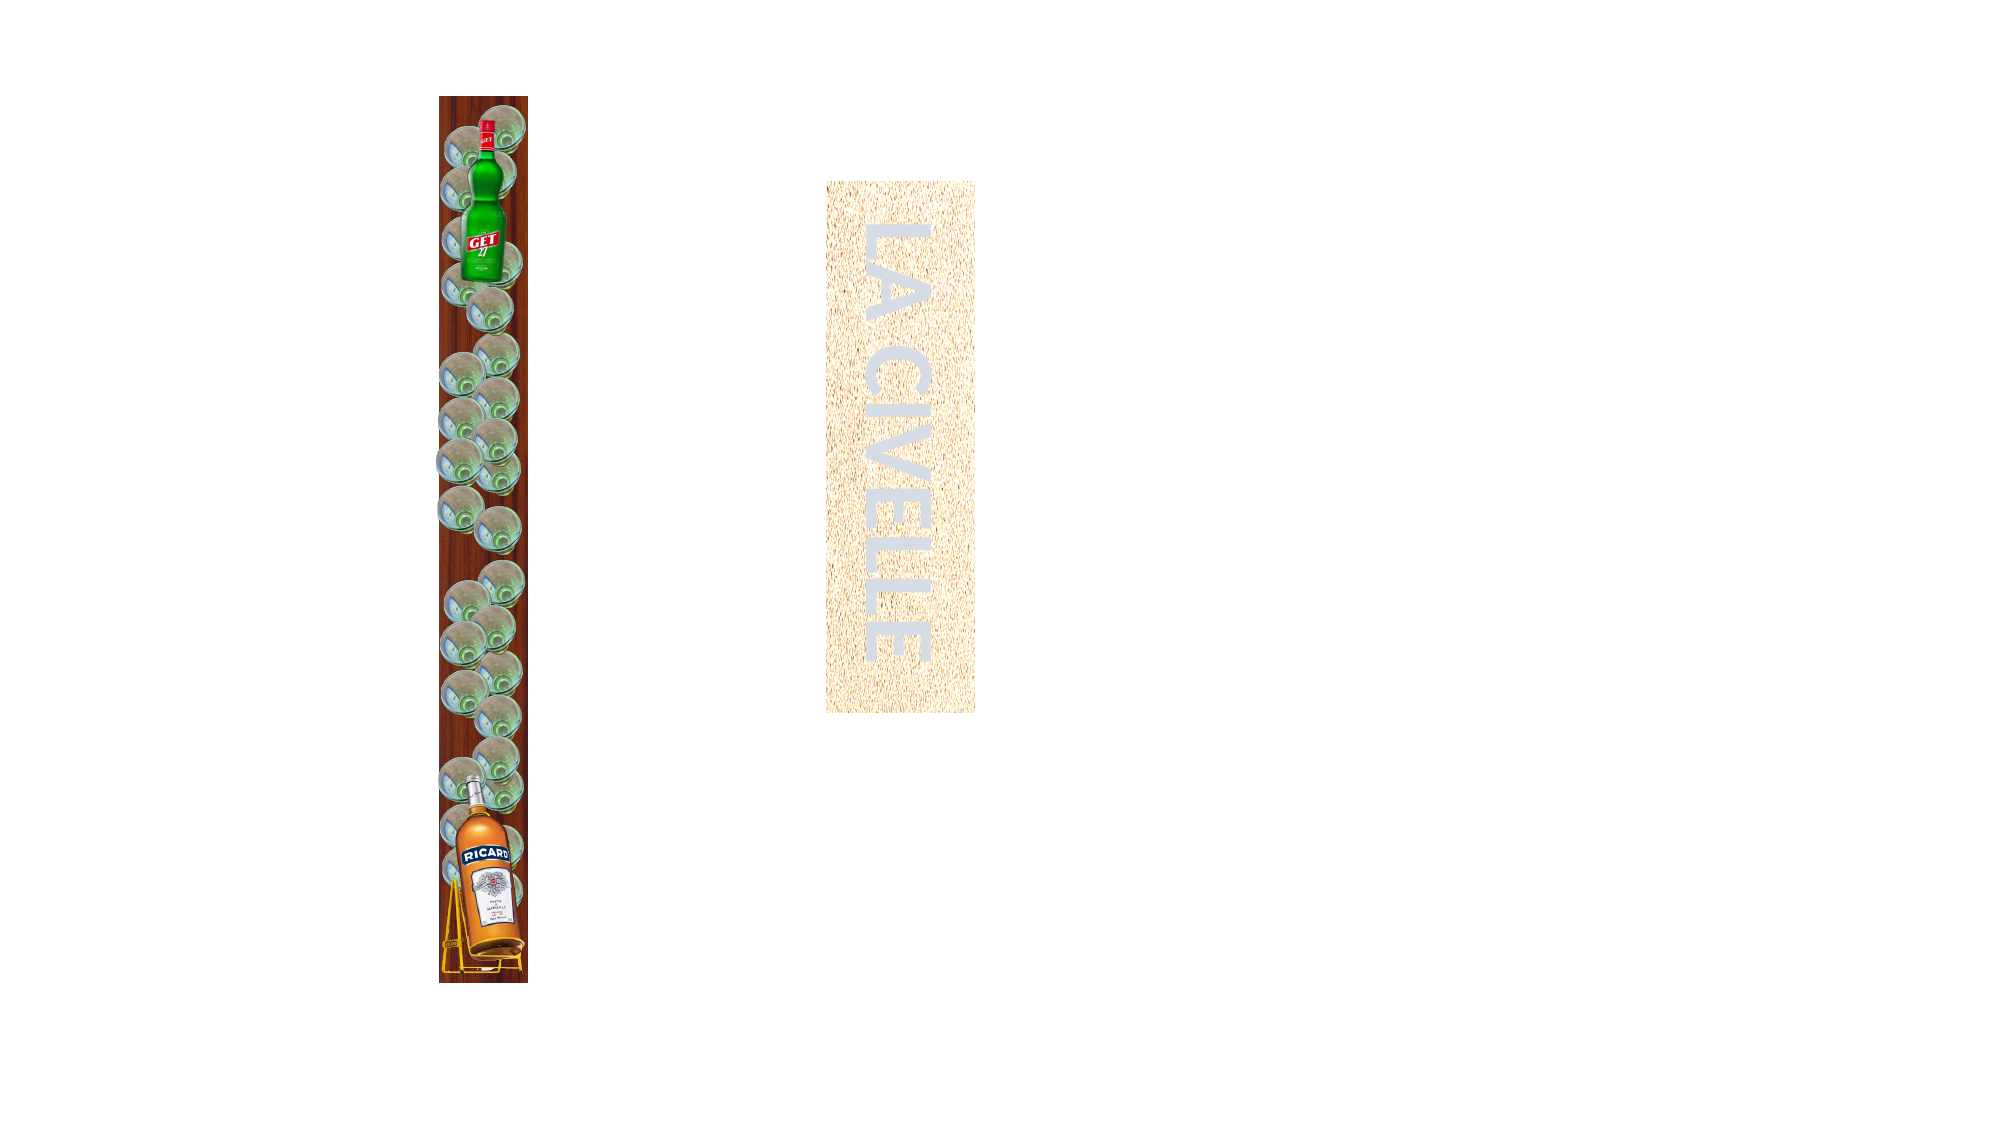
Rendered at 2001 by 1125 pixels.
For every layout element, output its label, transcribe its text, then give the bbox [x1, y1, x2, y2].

picture [826, 181, 975, 713]
picture [435, 96, 528, 983]
text_box LA CIVELLE [839, 176, 975, 181]
